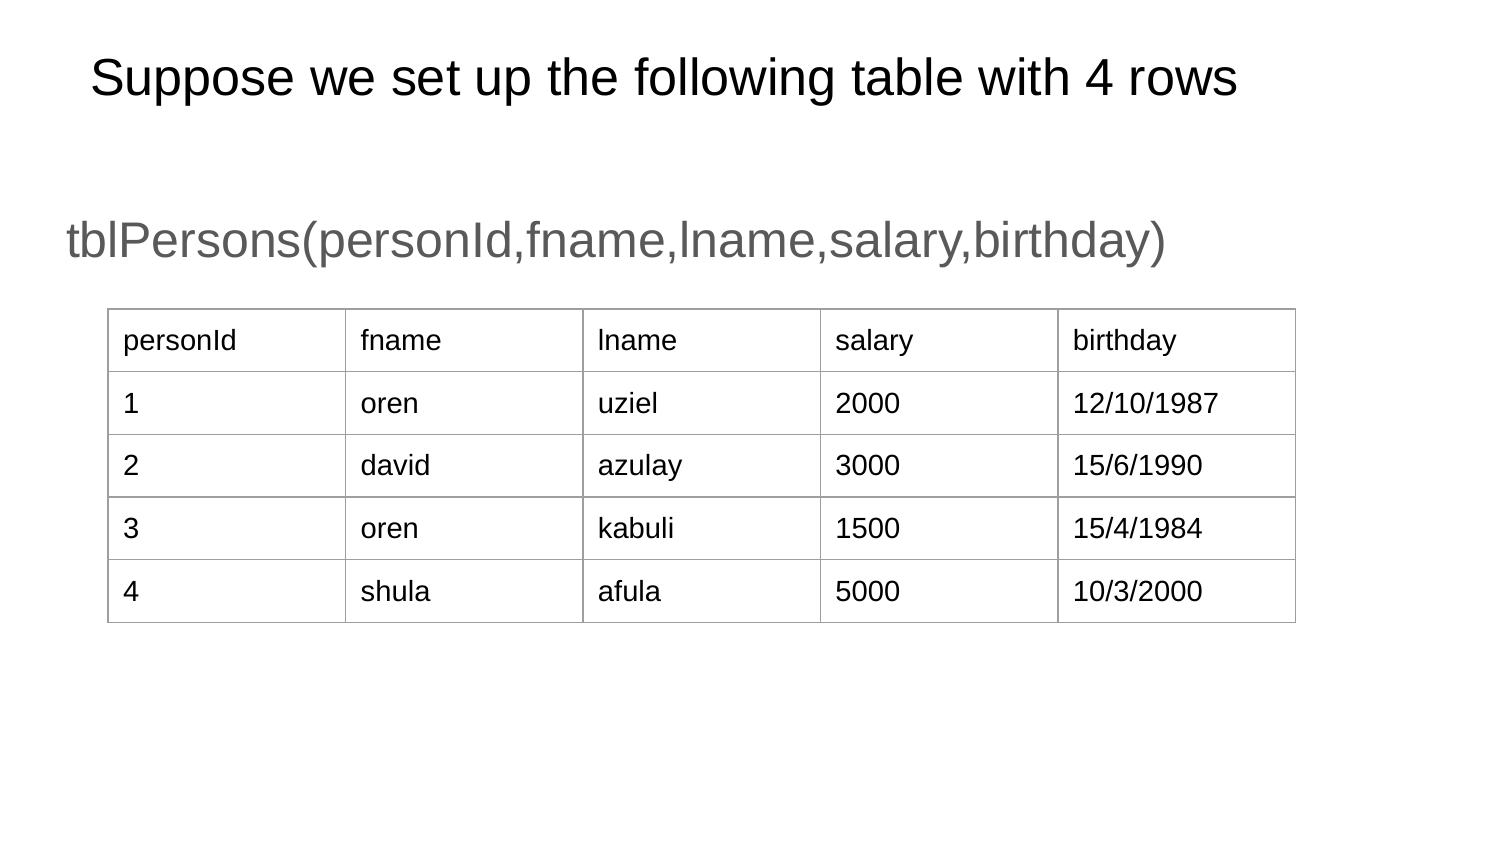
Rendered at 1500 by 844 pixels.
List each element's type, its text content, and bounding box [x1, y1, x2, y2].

table_cell 15/4/1984 [1059, 498, 1295, 559]
table_cell 5000 [821, 560, 1057, 622]
table_cell uziel [584, 372, 820, 434]
table_cell 15/6/1990 [1059, 435, 1295, 496]
table_cell azulay [584, 435, 820, 496]
title Suppose we set up the following table with 4 rows [75, 33, 1425, 130]
table_cell afula [584, 560, 820, 622]
table_header salary [821, 310, 1057, 371]
table_cell kabuli [584, 498, 820, 559]
table_cell 2000 [821, 372, 1057, 434]
table_cell oren [346, 498, 582, 559]
table_cell 3 [109, 498, 345, 559]
table_header fname [346, 310, 582, 371]
table_cell shula [346, 560, 582, 622]
table_cell 12/10/1987 [1059, 372, 1295, 434]
table_cell 2 [109, 435, 345, 496]
table_cell 3000 [821, 435, 1057, 496]
table_cell 1 [109, 372, 345, 434]
table_header birthday [1059, 310, 1295, 371]
table_cell 10/3/2000 [1059, 560, 1295, 622]
table_header lname [584, 310, 820, 371]
list tblPersons(personId,fname,lname,salary,birthday) [51, 189, 1449, 750]
table_cell 1500 [821, 498, 1057, 559]
table_cell david [346, 435, 582, 496]
table_header personId [109, 310, 345, 371]
table_cell oren [346, 372, 582, 434]
table_cell 4 [109, 560, 345, 622]
